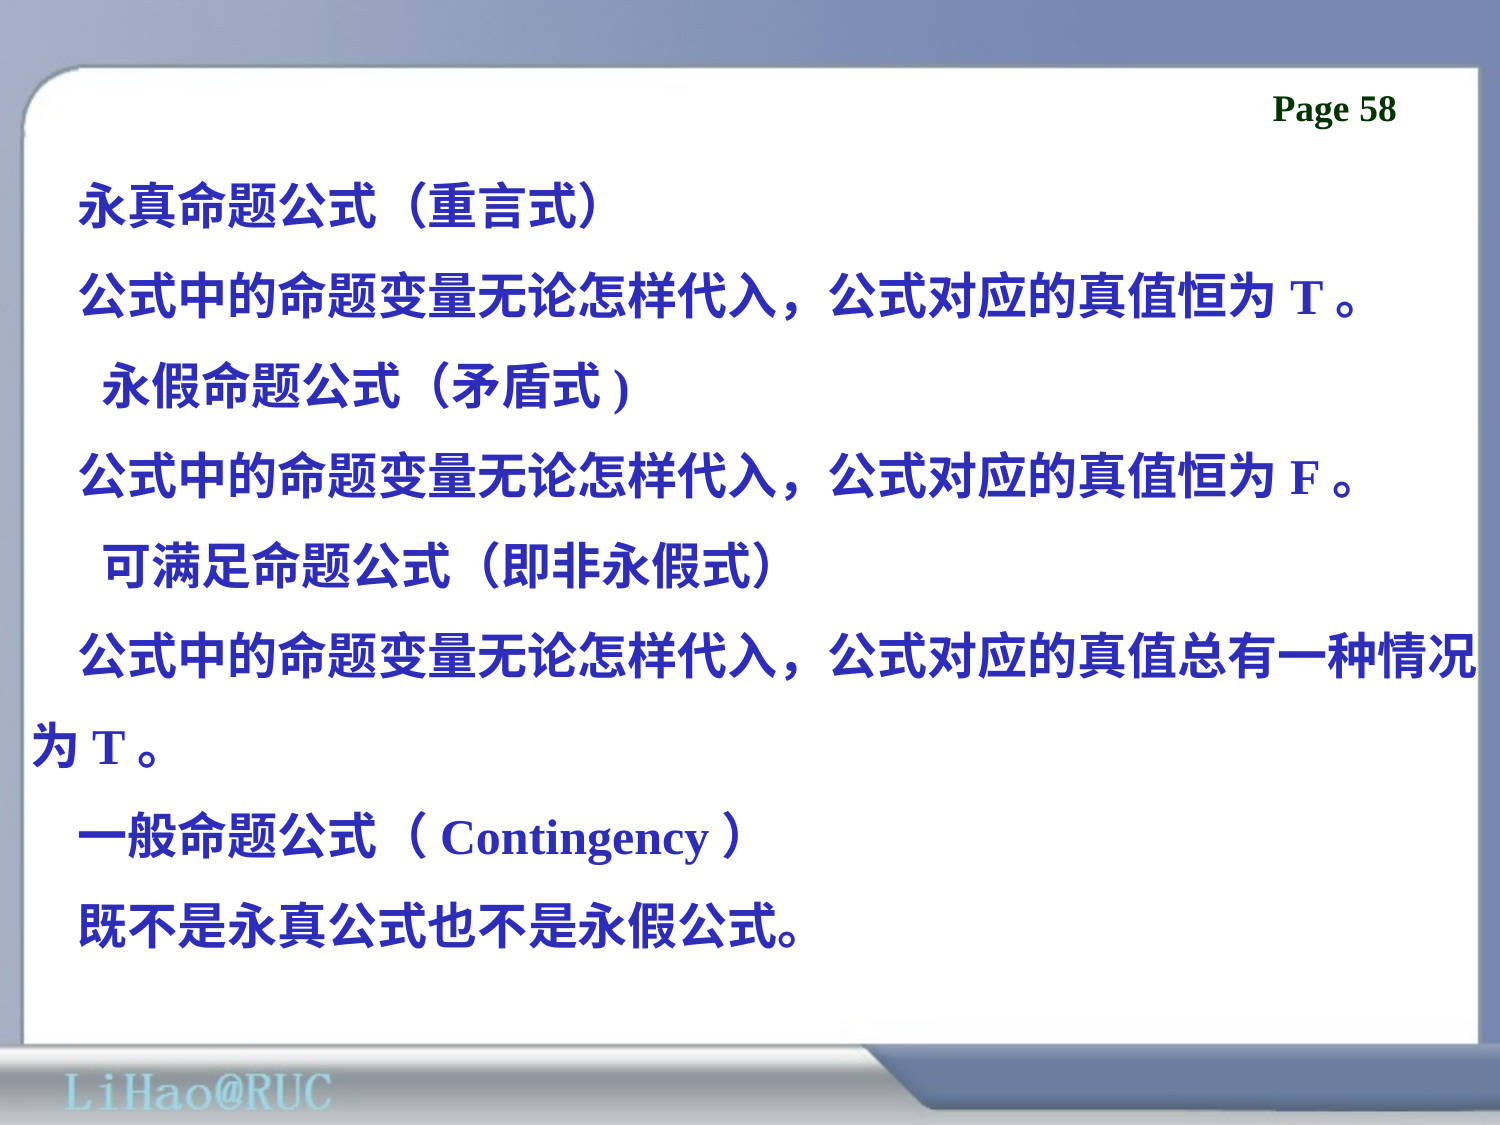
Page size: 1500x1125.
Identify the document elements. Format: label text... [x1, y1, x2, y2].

text_box 永真命题公式（重言式） 公式中的命题变量无论怎样代入，公式对应的真值恒为T。 永假命题公式（矛盾式) 公式中的命题变量无论怎样代入，公式对应的真值恒为F。 可满足命题公式（即非永假式） 公式中的命题变量无论怎样代入，公式对应的真值总有一种情况为T。 一般命题公式（Contingency） 既不是永真公式也不是永假公式。 [15, 137, 1495, 994]
picture [0, 0, 1500, 1125]
